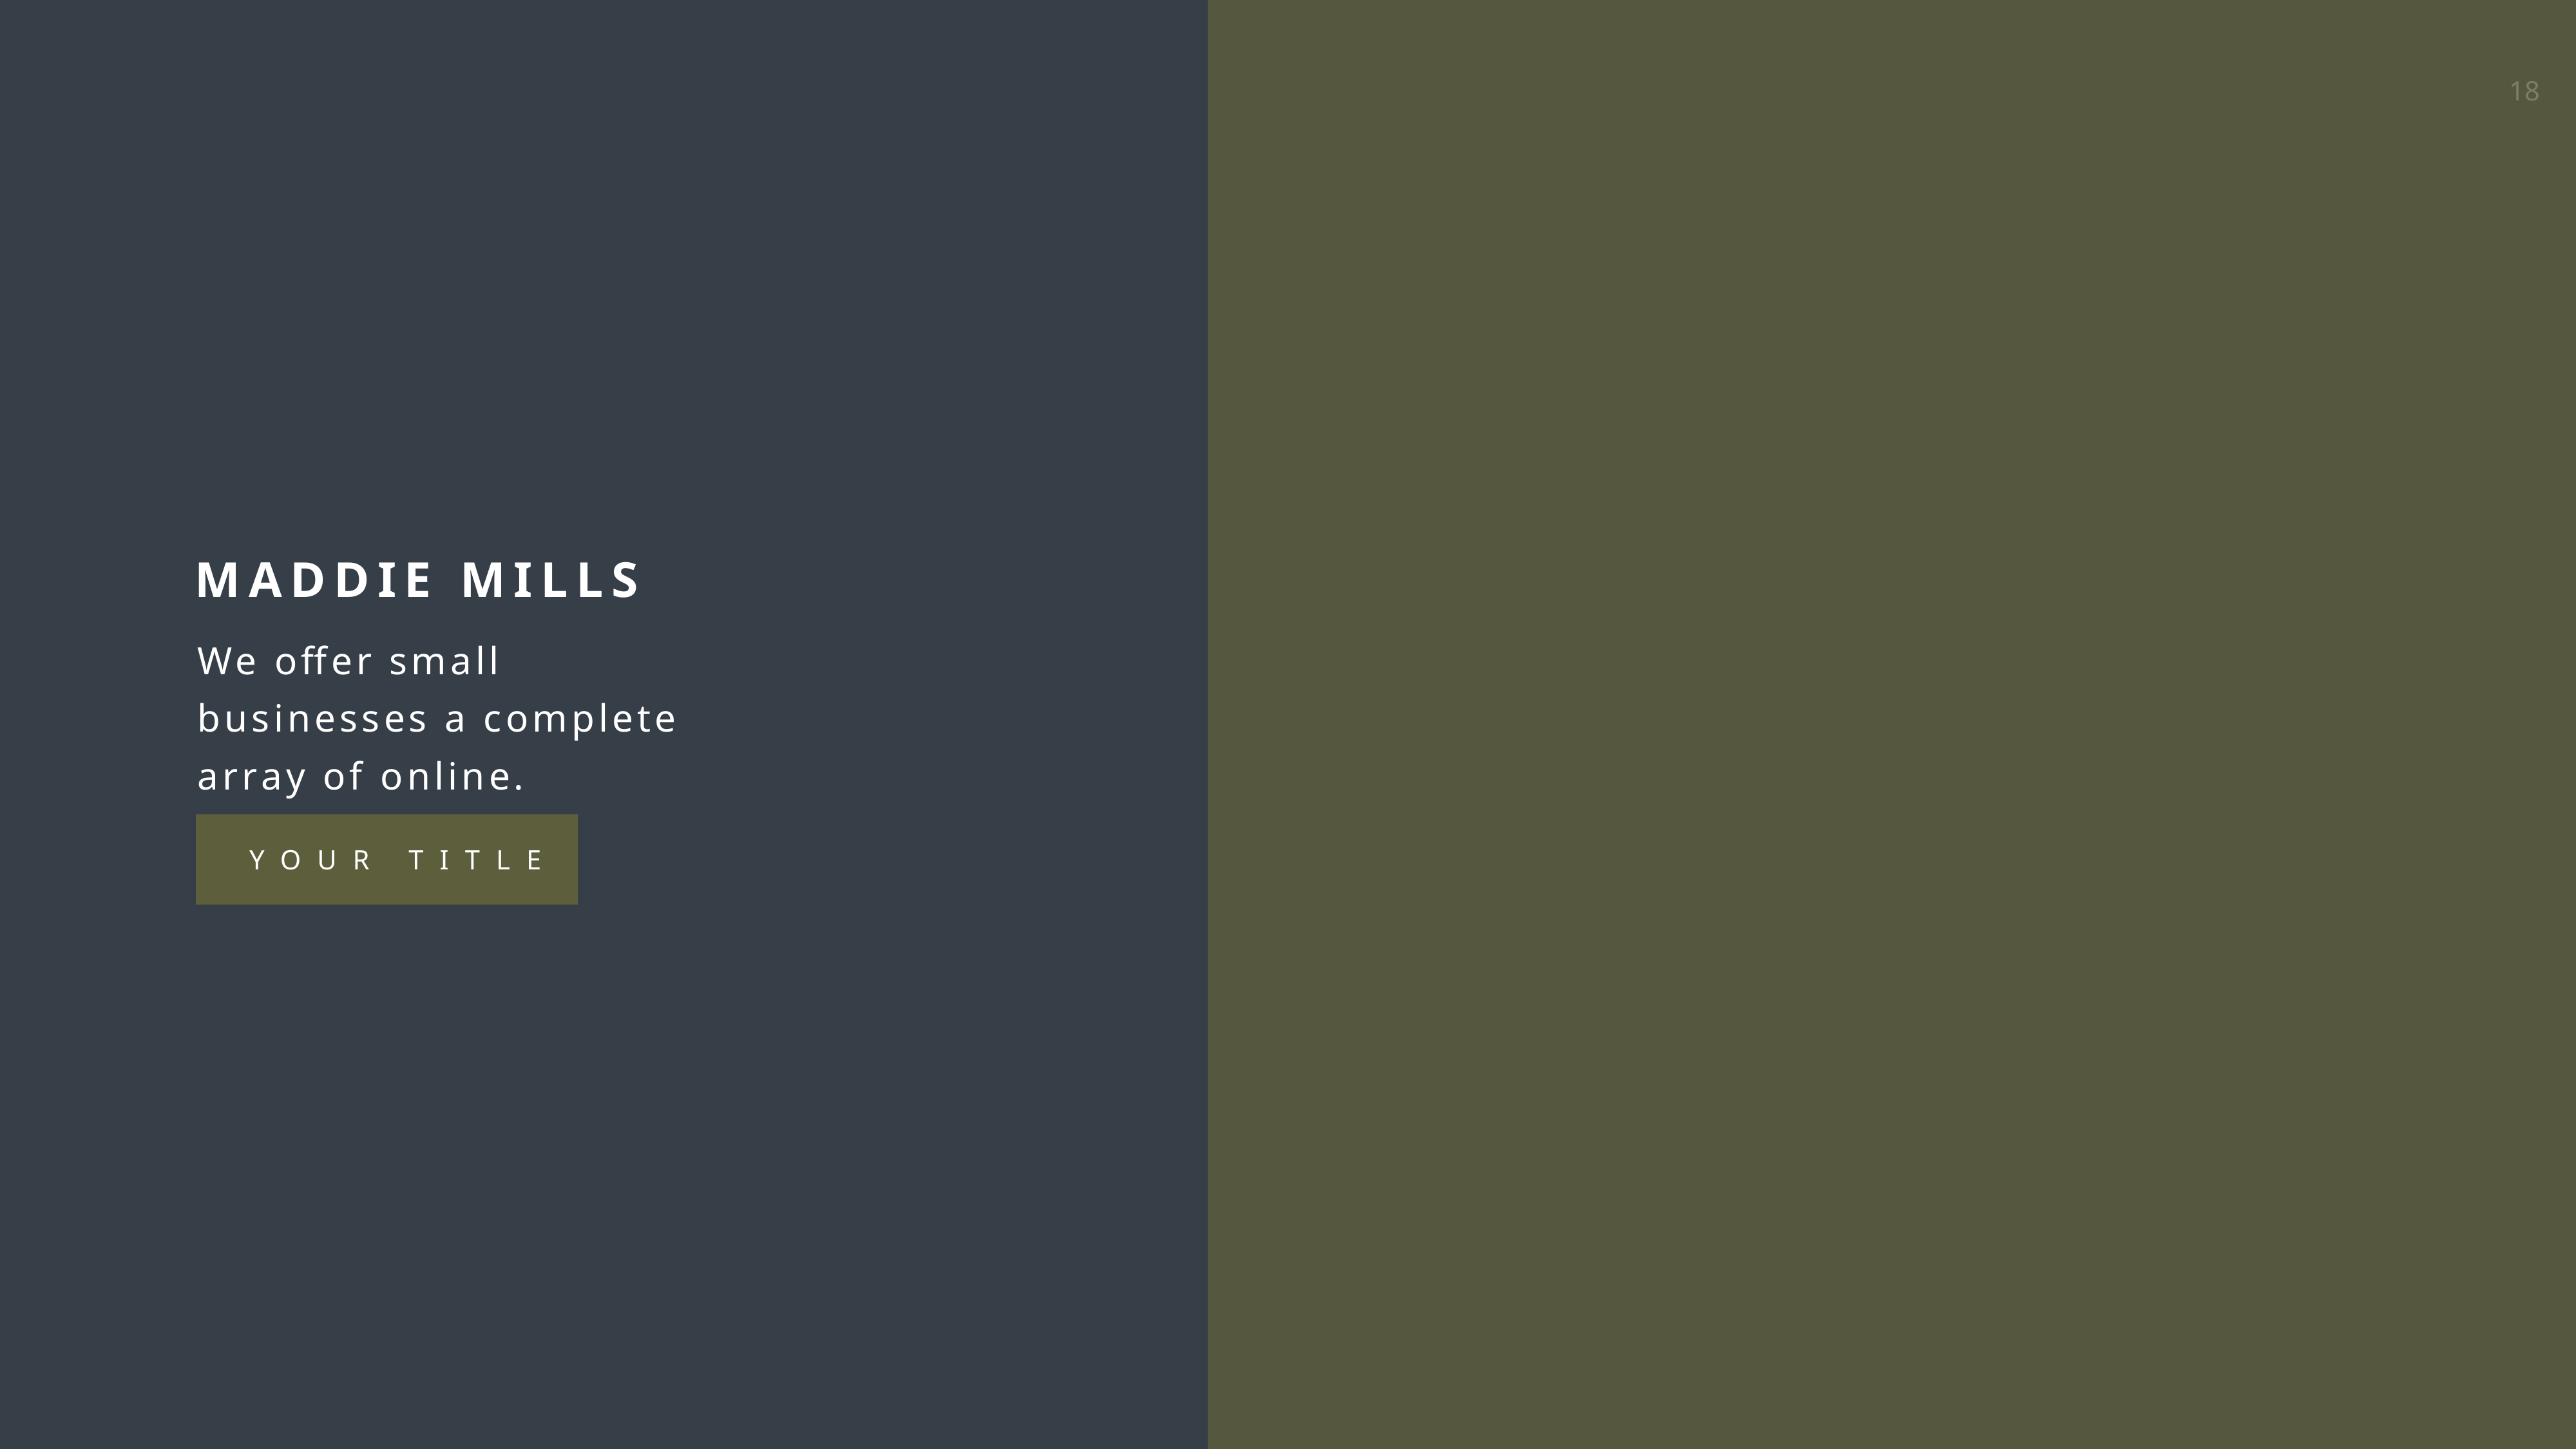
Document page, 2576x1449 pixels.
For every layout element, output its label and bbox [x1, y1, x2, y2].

text_box [175, 544, 778, 746]
picture [930, 0, 2576, 1449]
text_box [196, 814, 578, 905]
